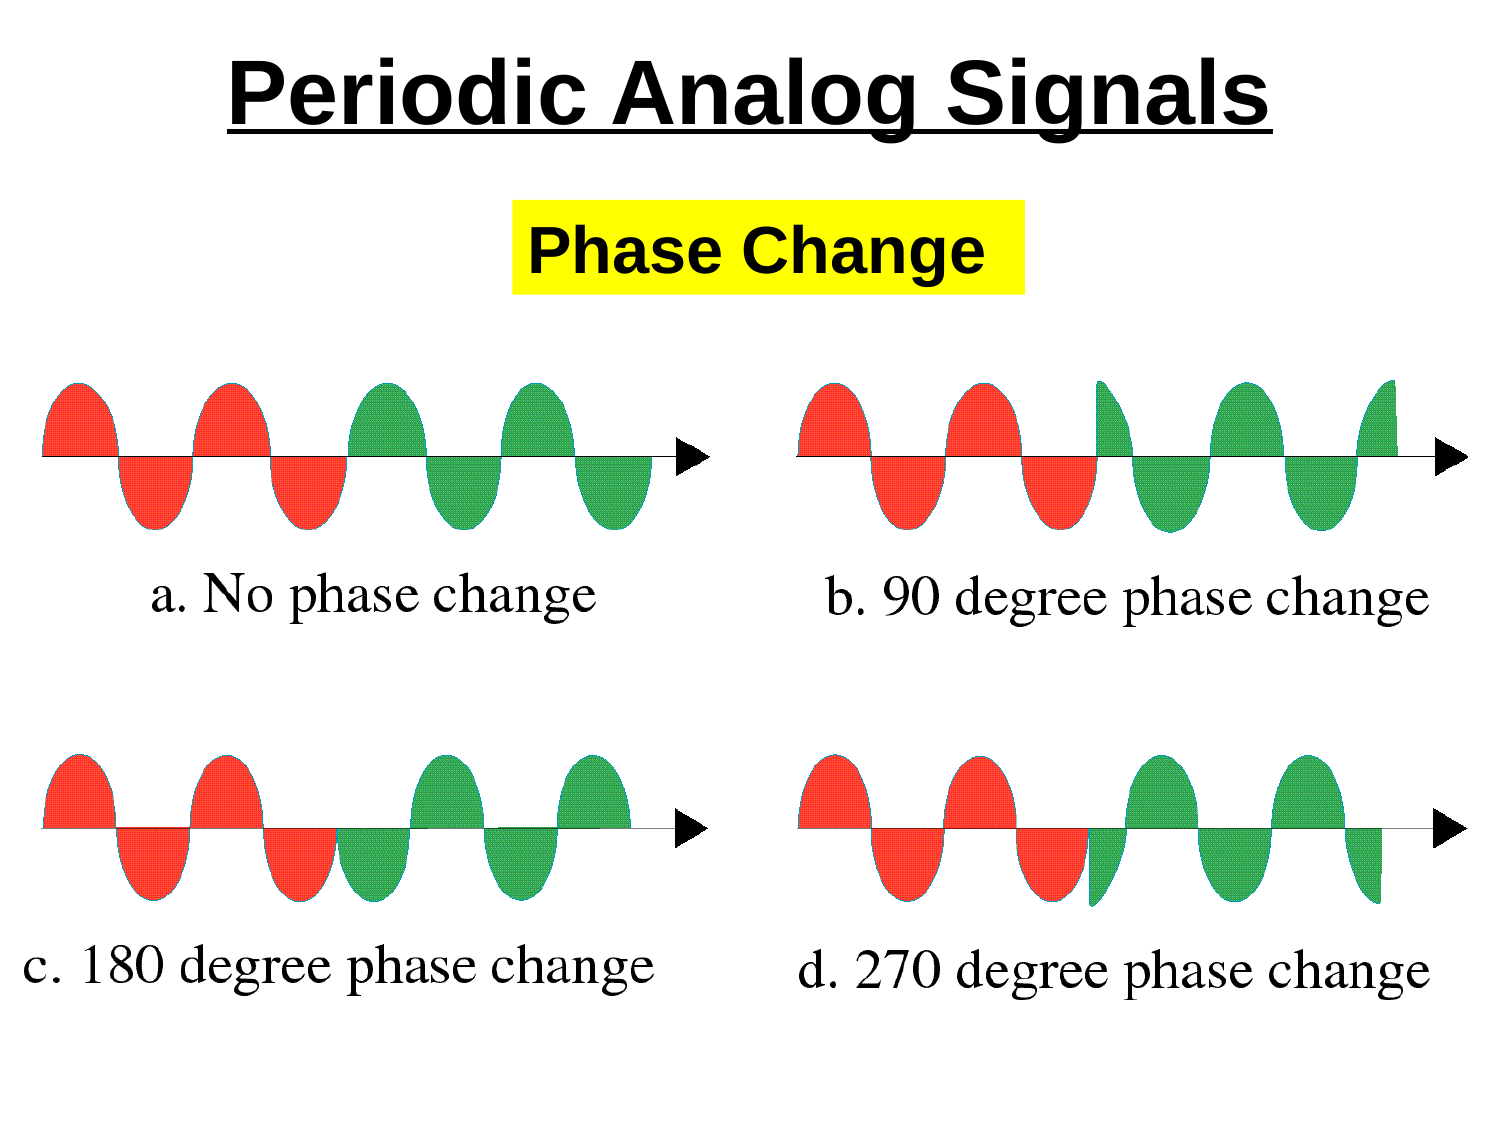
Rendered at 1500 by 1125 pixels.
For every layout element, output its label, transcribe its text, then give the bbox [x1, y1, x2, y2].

picture [23, 379, 1469, 1001]
text_box Periodic Analog Signals [112, 24, 1388, 213]
text_box Phase Change [512, 199, 1025, 295]
